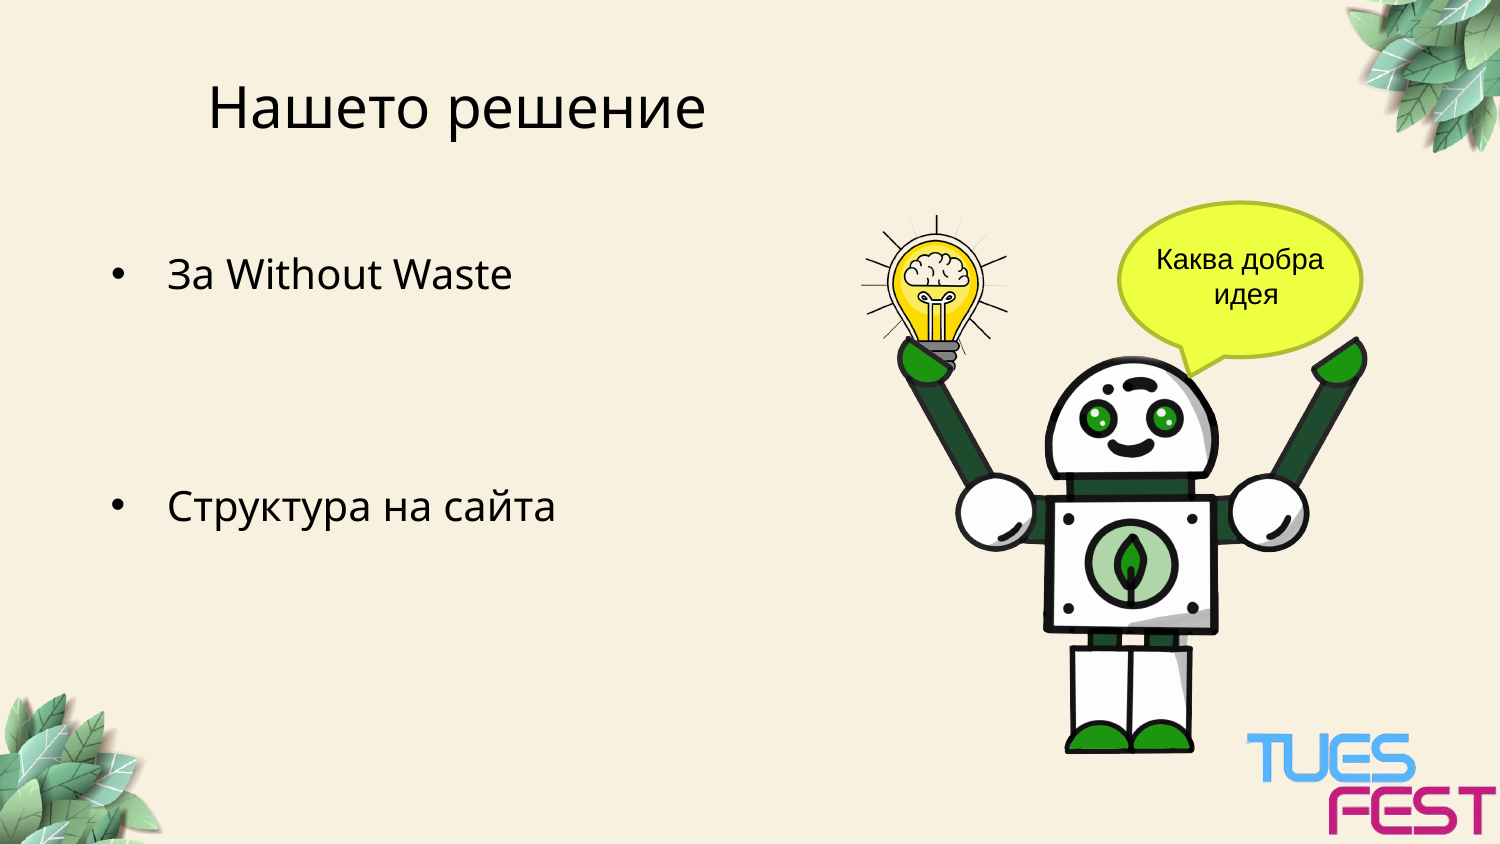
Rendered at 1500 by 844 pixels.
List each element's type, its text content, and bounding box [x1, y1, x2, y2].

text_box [1243, 732, 1500, 844]
text_box Каква добра идея [1141, 233, 1340, 318]
text_box Структура на сайта [95, 472, 861, 587]
text_box Нашето решение [192, 63, 918, 148]
picture [0, 0, 1500, 844]
title За Without Waste [96, 233, 855, 337]
text_box [1117, 200, 1364, 334]
